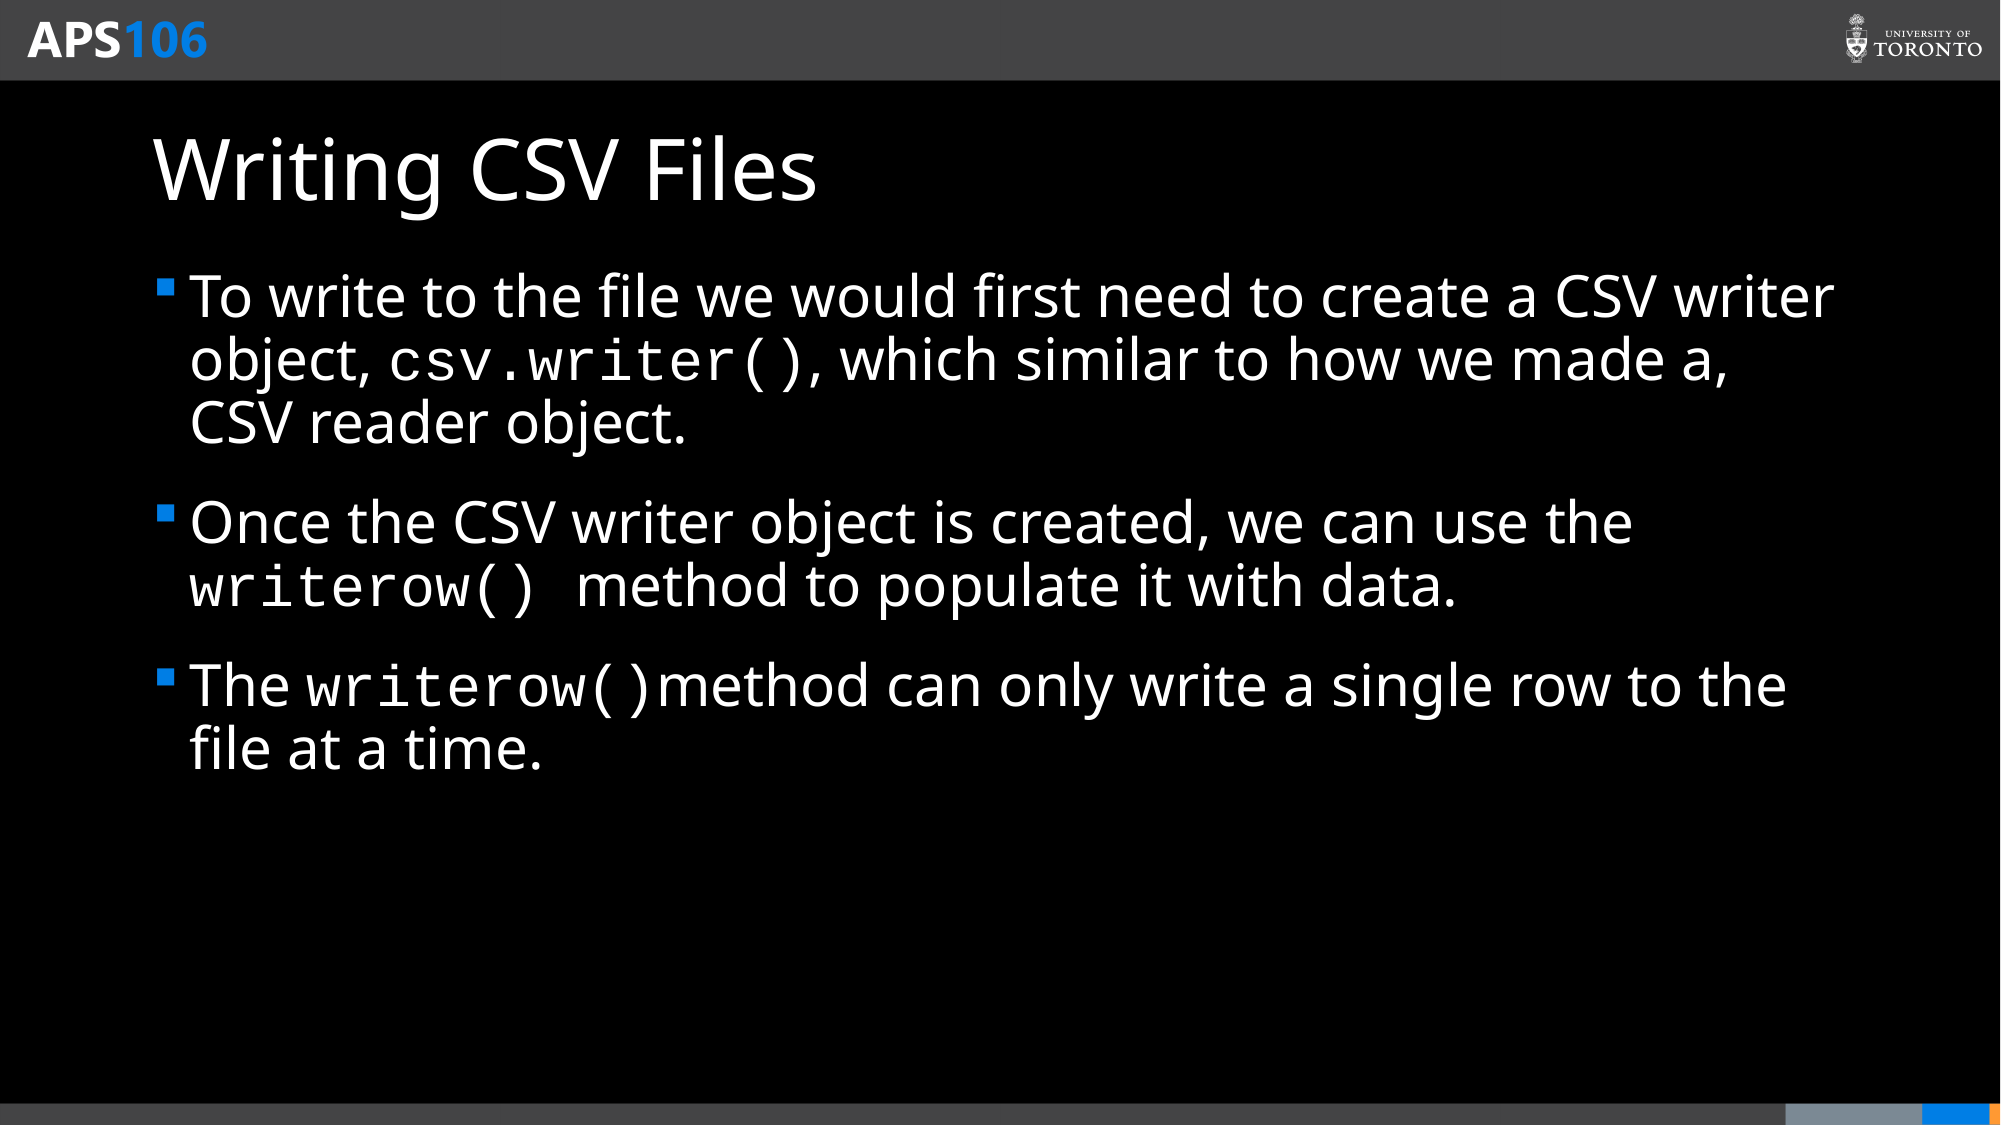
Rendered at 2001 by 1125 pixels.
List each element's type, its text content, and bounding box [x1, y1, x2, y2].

picture [0, 0, 2001, 1125]
title Writing CSV Files [137, 119, 1863, 227]
list To write to the file we would first need to create a CSV writer object, csv.writer(), which similar to how we made a, CSV reader object. Once the CSV writer object is created, we can use the writerow() method to populate it with data. The writerow()method can only write a single row to the file at a time. [137, 259, 1863, 1053]
